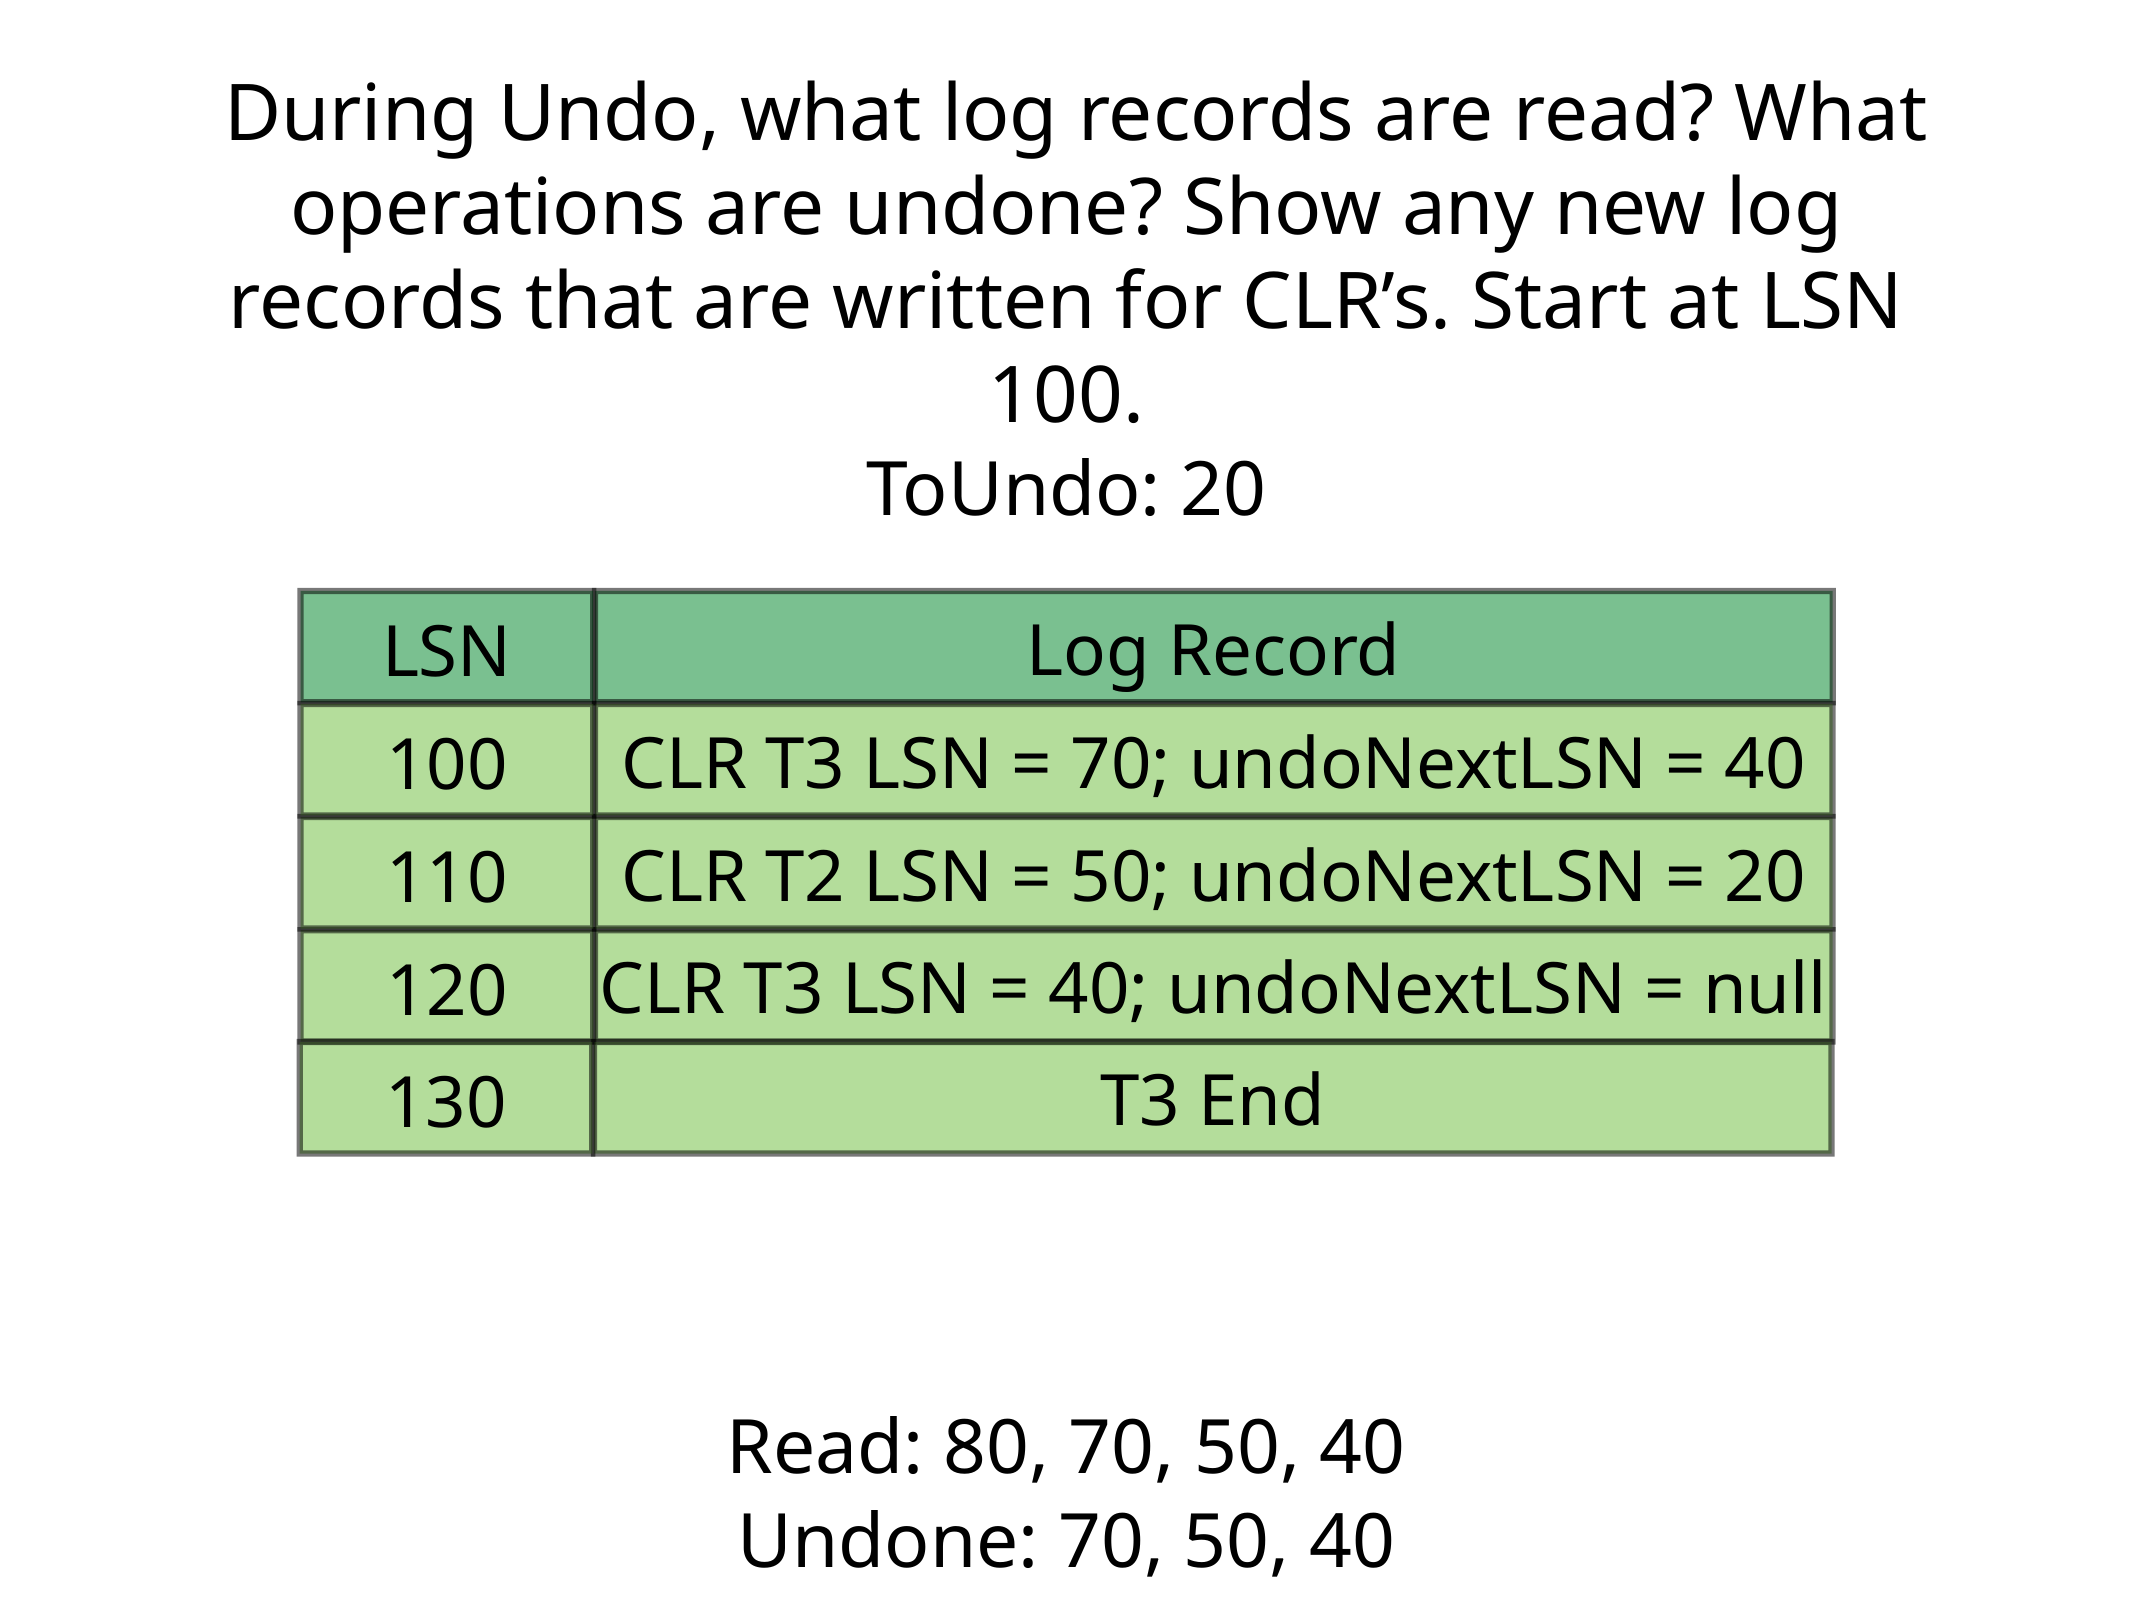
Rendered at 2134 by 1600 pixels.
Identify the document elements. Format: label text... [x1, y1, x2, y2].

text_box [594, 1035, 1833, 1042]
text_box 120 [297, 937, 597, 1038]
text_box LSN [297, 597, 597, 698]
text_box [299, 1042, 593, 1048]
text_box T3 End [539, 1046, 1887, 1147]
text_box Undone: 70, 50, 40 [729, 1484, 1404, 1591]
text_box [300, 698, 594, 703]
text_box [594, 810, 1833, 816]
text_box [594, 930, 1833, 934]
text_box ToUndo: 20 [858, 432, 1276, 539]
text_box [594, 703, 1833, 709]
text_box CLR T3 LSN = 40; undoNextLSN = null [540, 934, 1888, 1035]
text_box 110 [297, 823, 597, 925]
text_box [594, 817, 1833, 822]
text_box [594, 923, 1833, 929]
text_box [594, 590, 1833, 703]
text_box [299, 1150, 593, 1154]
text_box 100 [297, 710, 597, 812]
text_box Read: 80, 70, 50, 40 [718, 1390, 1415, 1497]
text_box 130 [296, 1048, 596, 1150]
text_box [300, 812, 594, 816]
text_box CLR T3 LSN = 70; undoNextLSN = 40 [591, 709, 1836, 810]
title During Undo, what log records are read? What operations are undone? Show any new log records that are written for CLR’s. Start at LSN 100. [155, 72, 1978, 428]
text_box [300, 930, 594, 937]
text_box [593, 1147, 1832, 1154]
text_box [593, 1042, 1832, 1046]
text_box [300, 590, 594, 597]
text_box [300, 703, 594, 710]
text_box [300, 1038, 594, 1042]
text_box Log Record [918, 596, 1509, 697]
text_box CLR T2 LSN = 50; undoNextLSN = 20 [591, 822, 1836, 923]
text_box [300, 925, 594, 929]
text_box [300, 817, 594, 823]
